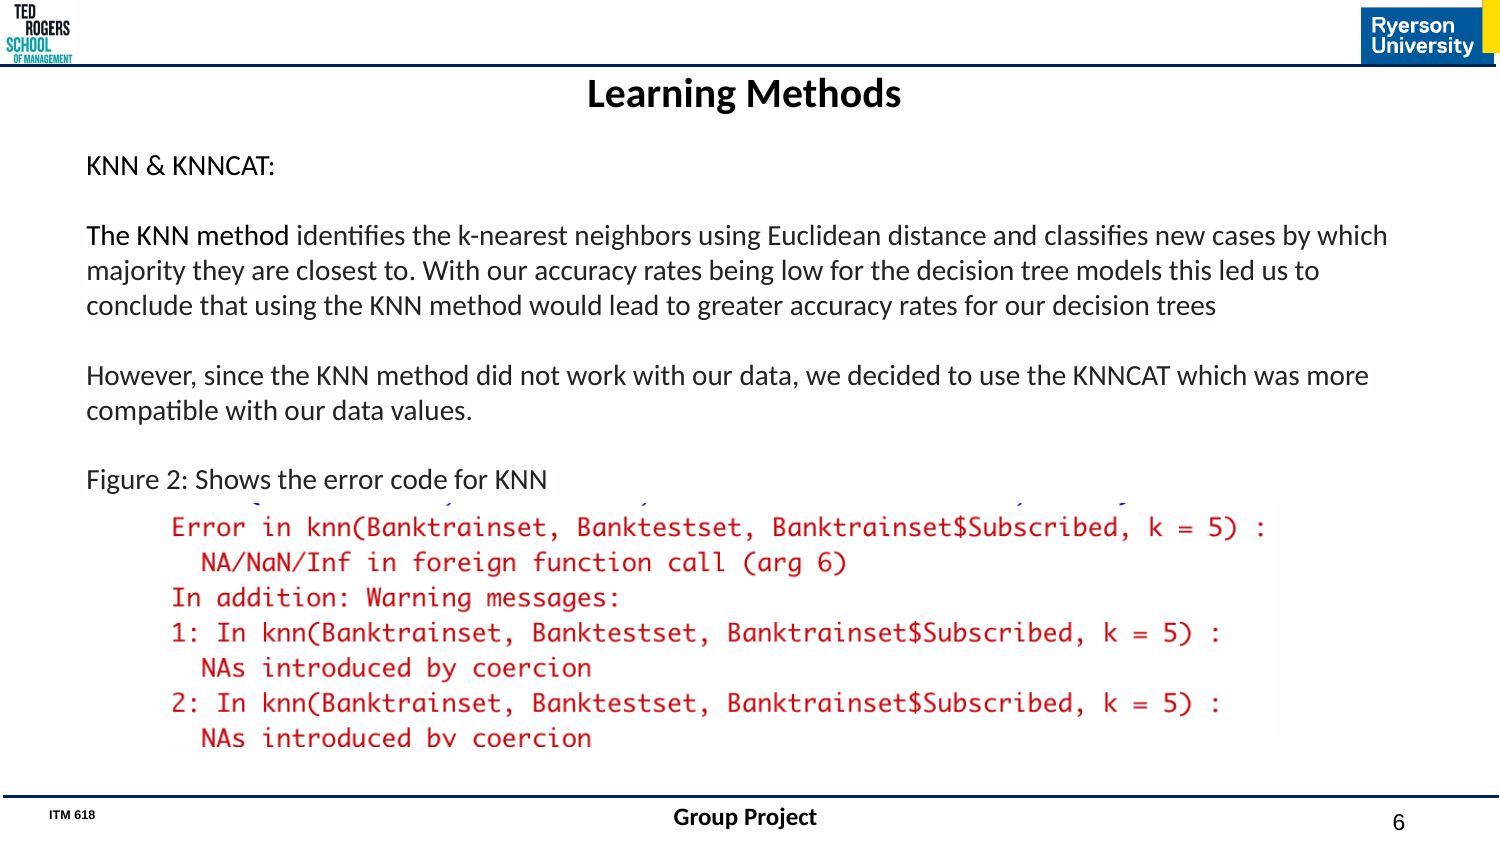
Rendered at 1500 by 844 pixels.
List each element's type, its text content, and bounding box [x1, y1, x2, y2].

list KNN & KNNCAT: The KNN method identifies the k-nearest neighbors using Euclidean distance and classifies new cases by which majority they are closest to. With our accuracy rates being low for the decision tree models this led us to conclude that using the KNN method would lead to greater accuracy rates for our decision trees However, since the KNN method did not work with our data, we decided to use the KNNCAT which was more compatible with our data values. Figure 2: Shows the error code for KNN [75, 140, 1417, 794]
picture [1361, 0, 1500, 64]
title Learning Methods [75, 65, 1415, 132]
slide_number ‹#› [1078, 798, 1417, 844]
picture [1, 1, 75, 64]
picture [167, 503, 1275, 747]
